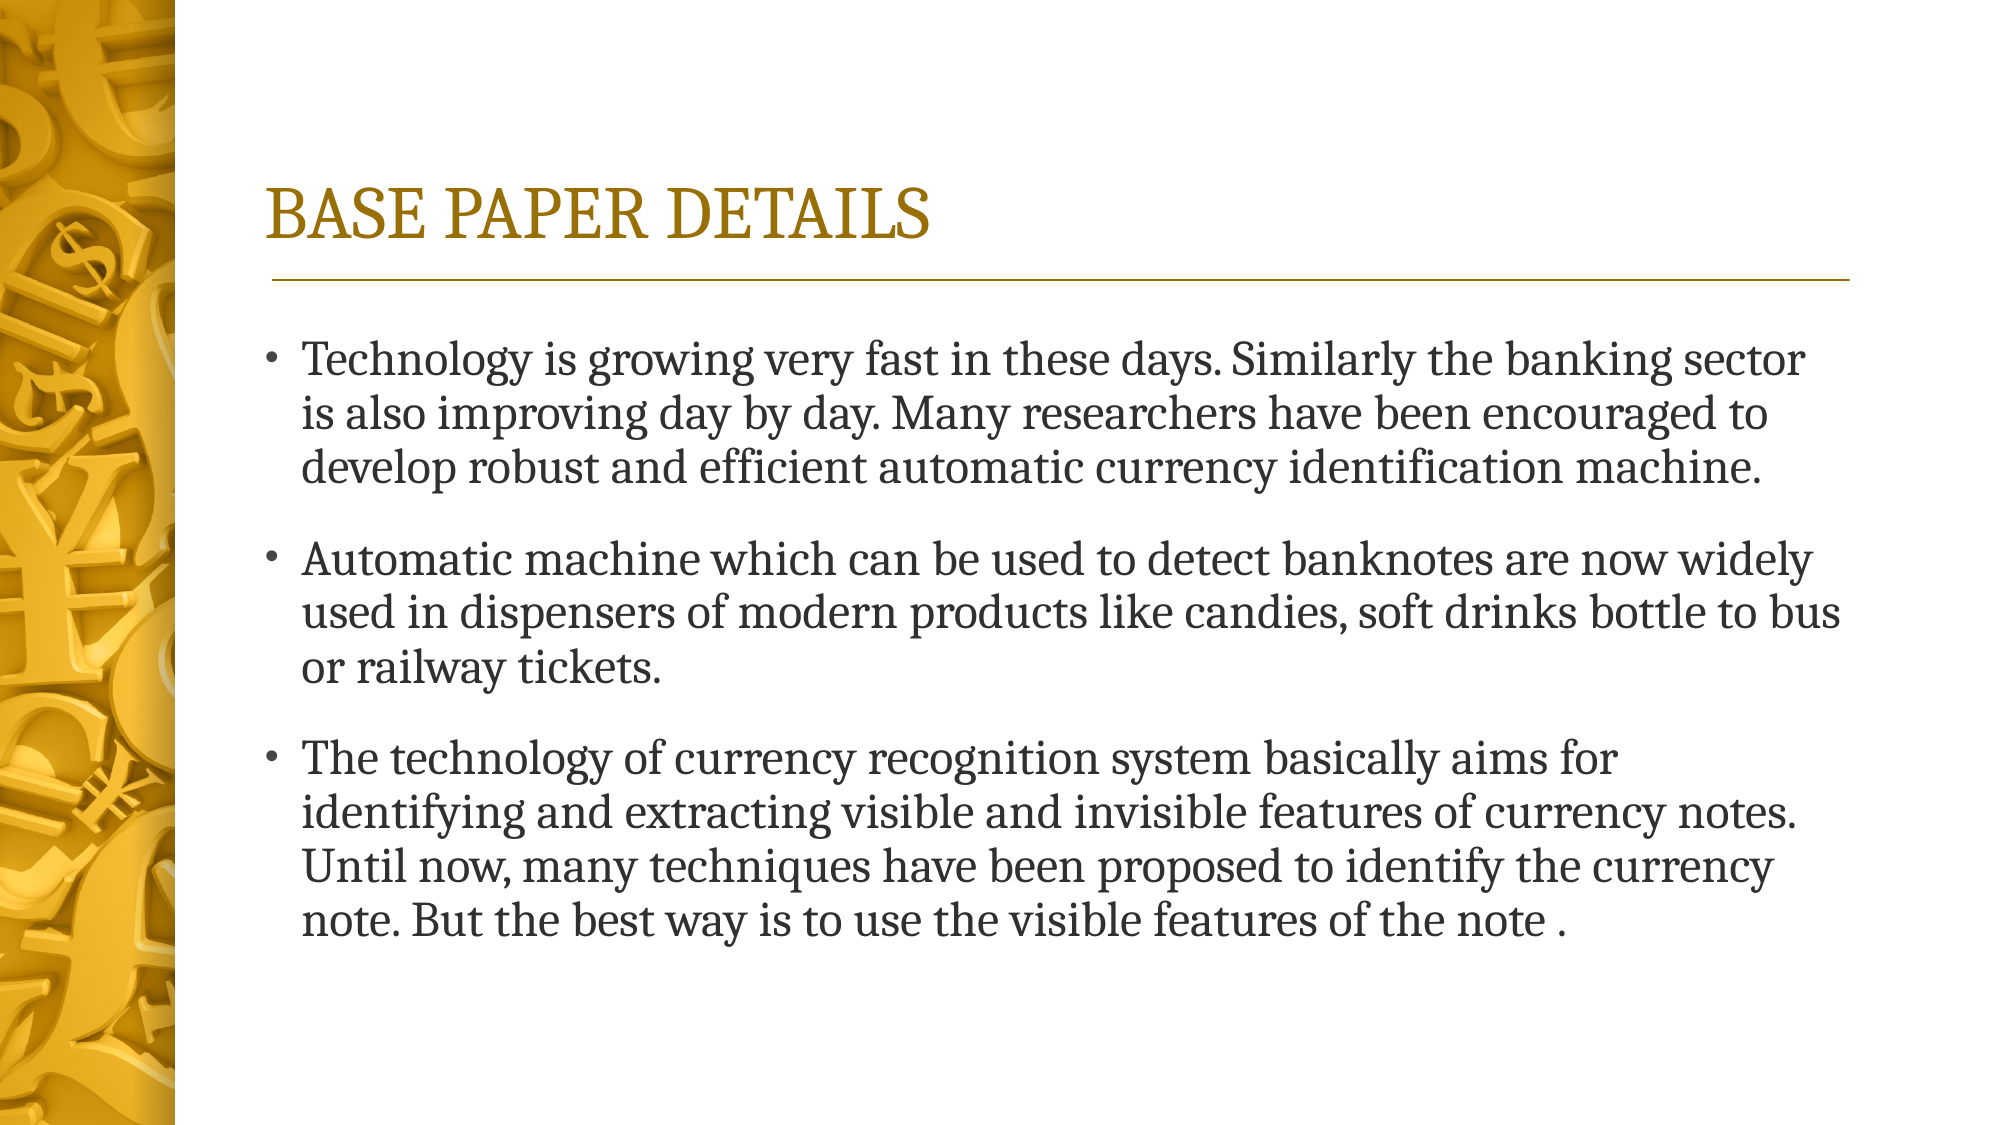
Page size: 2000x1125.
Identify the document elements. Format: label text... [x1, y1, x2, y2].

picture [0, 0, 175, 1125]
title BASE PAPER DETAILS [249, 62, 1863, 263]
list Technology is growing very fast in these days. Similarly the banking sector is also improving day by day. Many researchers have been encouraged to develop robust and efficient automatic currency identification machine. Automatic machine which can be used to detect banknotes are now widely used in dispensers of modern products like candies, soft drinks bottle to bus or railway tickets. The technology of currency recognition system basically aims for identifying and extracting visible and invisible features of currency notes. Until now, many techniques have been proposed to identify the currency note. But the best way is to use the visible features of the note . [249, 324, 1863, 1012]
